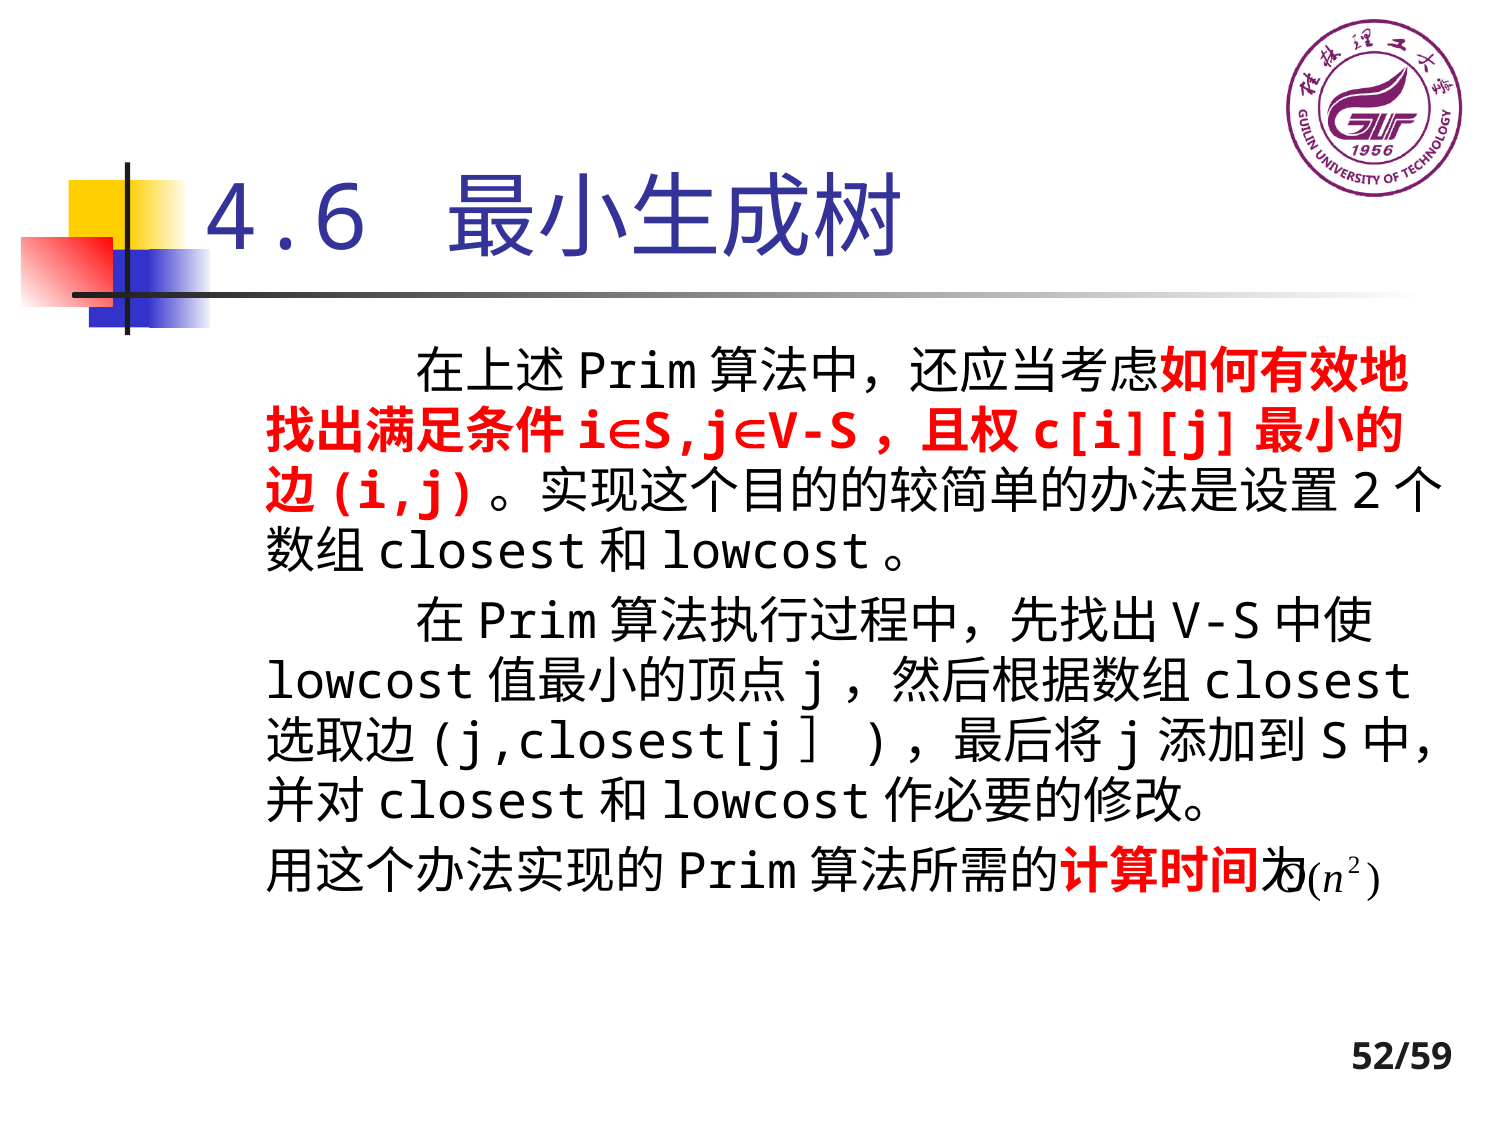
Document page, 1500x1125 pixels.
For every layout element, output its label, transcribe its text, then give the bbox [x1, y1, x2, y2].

picture [1284, 17, 1464, 35]
list 在上述Prim算法中，还应当考虑如何有效地找出满足条件iS,jV-S，且权c[i][j]最小的边(i,j)。实现这个目的的较简单的办法是设置2个数组closest和lowcost。 在Prim算法执行过程中，先找出V-S中使lowcost值最小的顶点j，然后根据数组closest选取边(j,closest[j］)，最后将j添加到S中，并对closest和lowcost作必要的修改。 用这个办法实现的Prim算法所需的计算时间为 [193, 331, 1469, 543]
slide_number 52/59 [1155, 1024, 1468, 1100]
title 4.6 最小生成树 [188, 35, 1468, 275]
list 在上述Prim算法中，还应当考虑如何有效地找出满足条件iS,jV-S，且权c[i][j]最小的边(i,j)。实现这个目的的较简单的办法是设置2个数组closest和lowcost。 在Prim算法执行过程中，先找出V-S中使lowcost值最小的顶点j，然后根据数组closest选取边(j,closest[j］)，最后将j添加到S中，并对closest和lowcost作必要的修改。 用这个办法实现的Prim算法所需的计算时间为 [193, 544, 1469, 1006]
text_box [1269, 846, 1388, 911]
